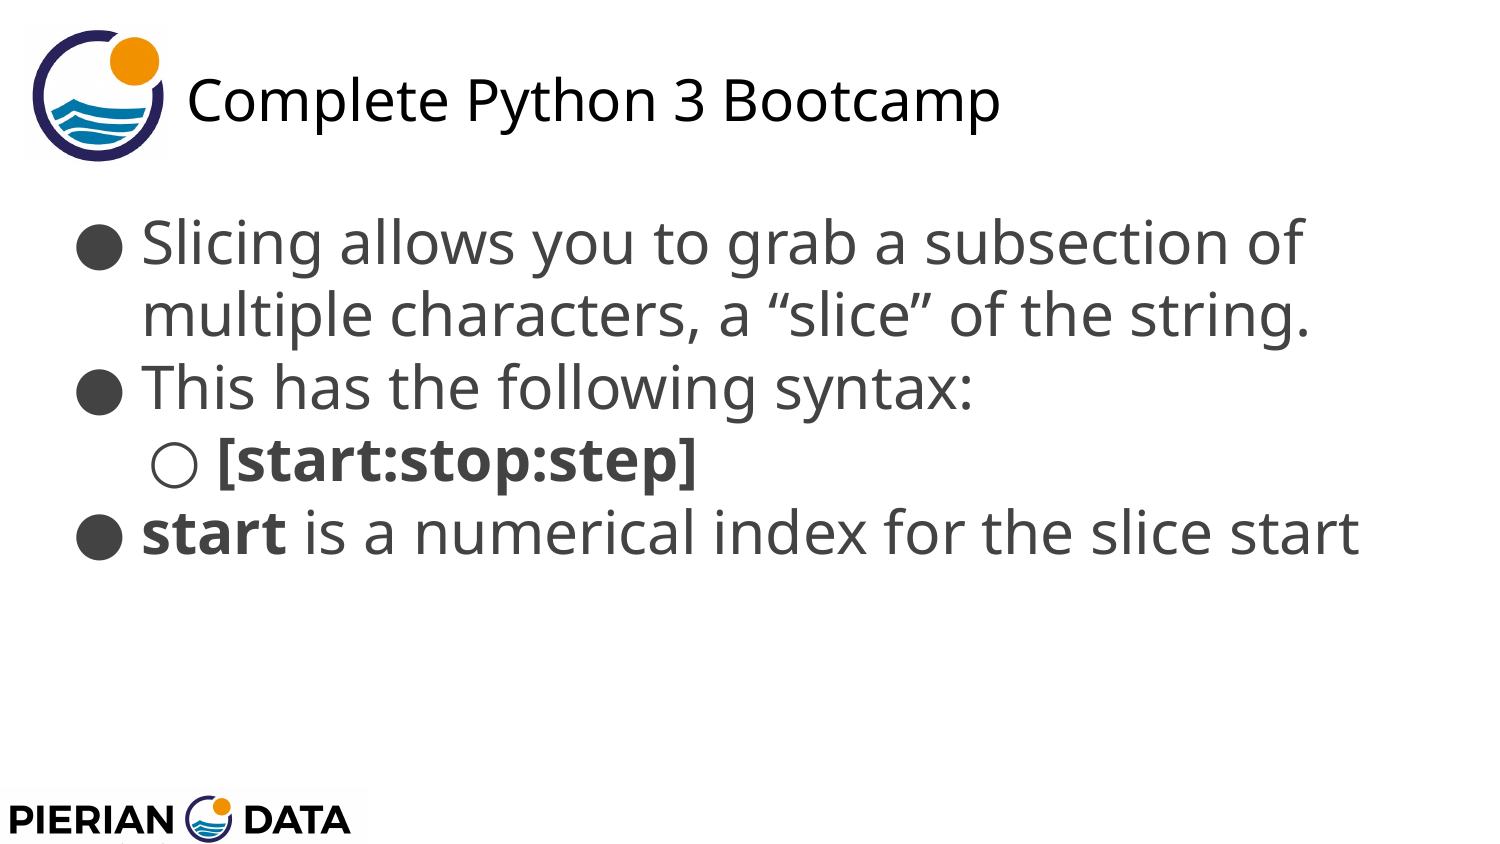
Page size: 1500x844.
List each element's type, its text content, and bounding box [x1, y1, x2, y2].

title Complete Python 3 Bootcamp [176, 48, 1449, 143]
list Slicing allows you to grab a subsection of multiple characters, a “slice” of the string. This has the following syntax: [start:stop:step] start is a numerical index for the slice start [51, 189, 1500, 750]
picture [24, 24, 172, 167]
picture [0, 787, 368, 844]
